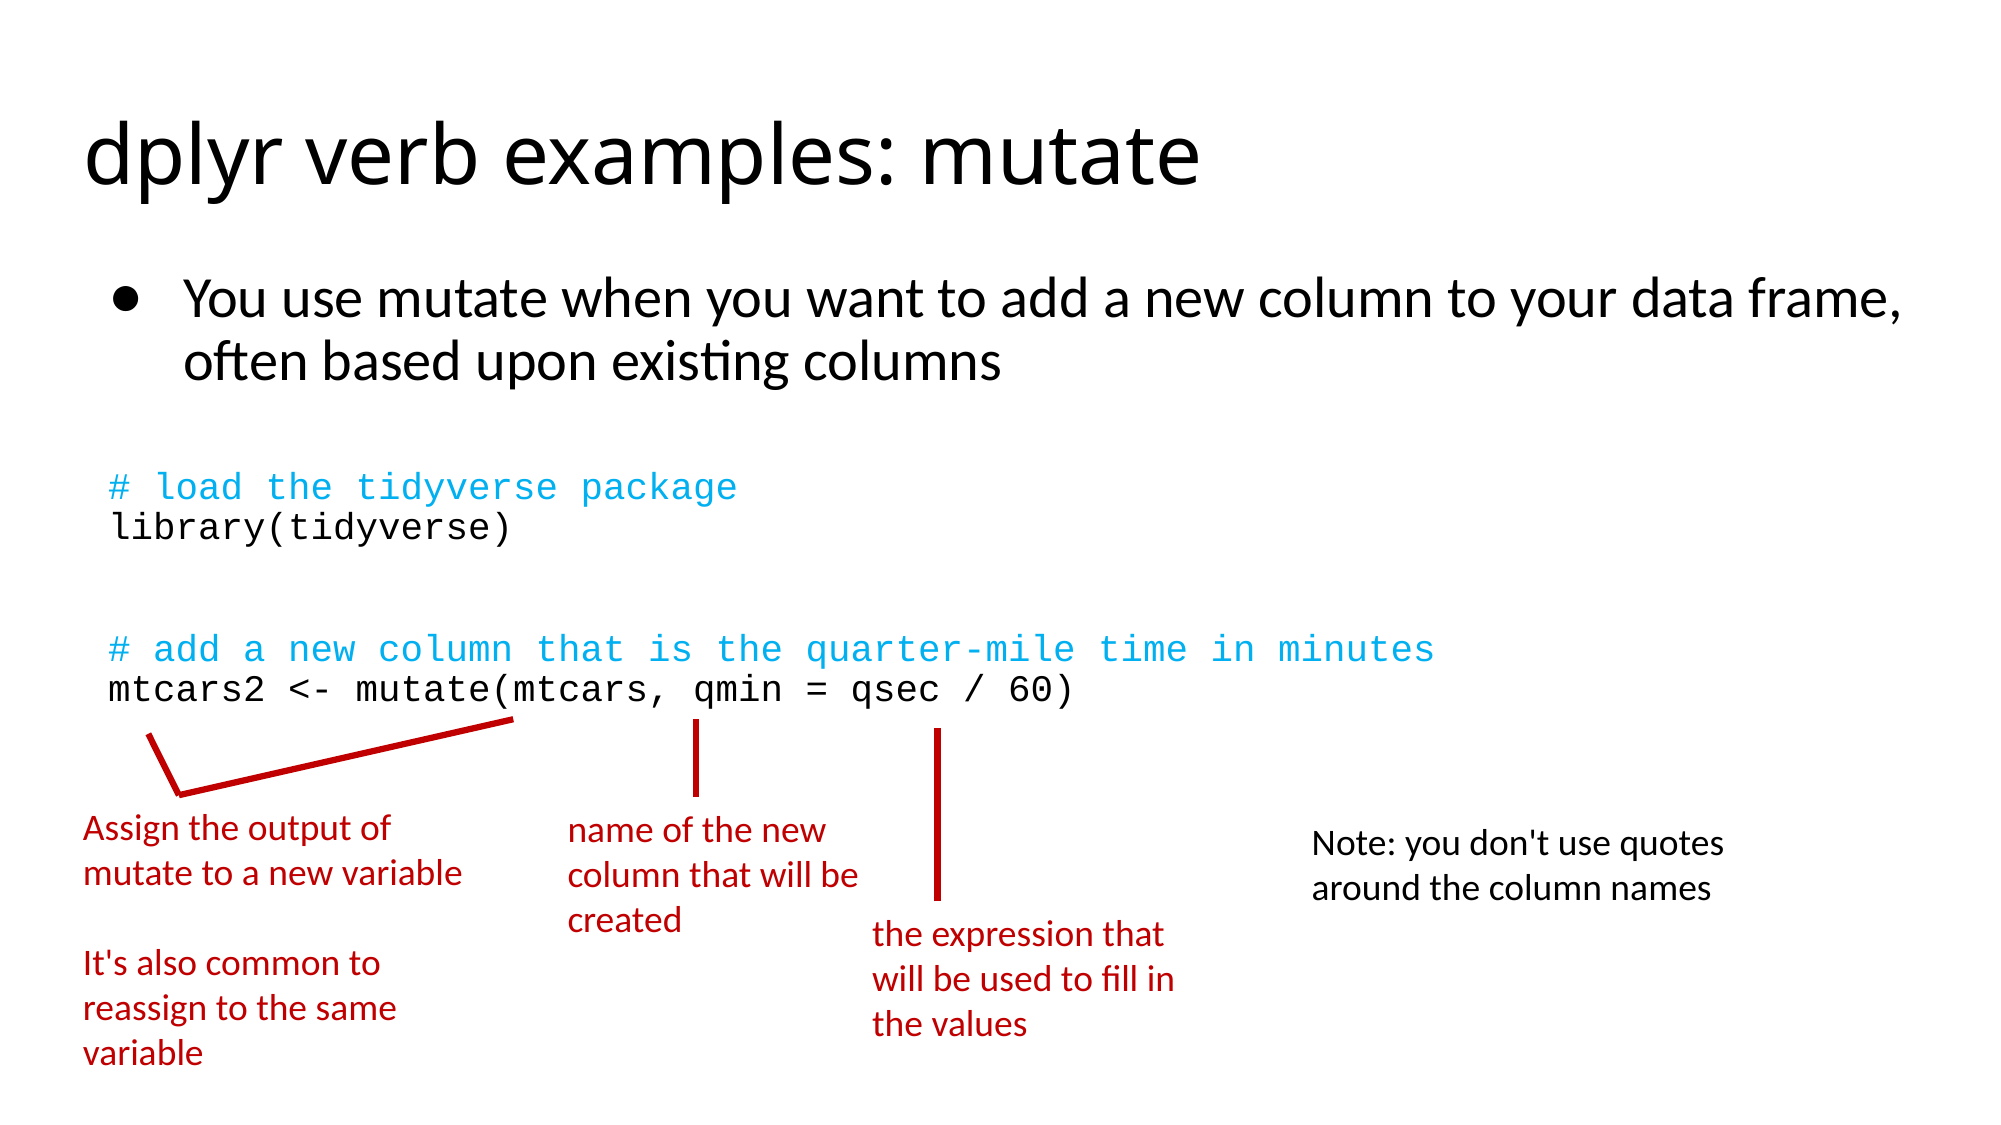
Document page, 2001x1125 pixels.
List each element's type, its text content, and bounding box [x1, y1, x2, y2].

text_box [148, 733, 178, 796]
title dplyr verb examples: mutate [68, 97, 1932, 223]
text_box # load the tidyverse package library(tidyverse) # add a new column that is the quarter-mile time in minutes mtcars2 <- mutate(mtcars, qmin = qsec / 60) [68, 452, 1932, 827]
text_box Assign the output of mutate to a new variable It's also common to reassign to the same variable [68, 795, 514, 1081]
list You use mutate when you want to add a new column to your data frame, often based upon existing columns [68, 252, 1932, 423]
text_box name of the new column that will be created [552, 797, 888, 947]
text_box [178, 719, 514, 796]
text_box Note: you don't use quotes around the column names [1296, 811, 1759, 916]
text_box the expression that will be used to fill in the values [857, 901, 1192, 1052]
